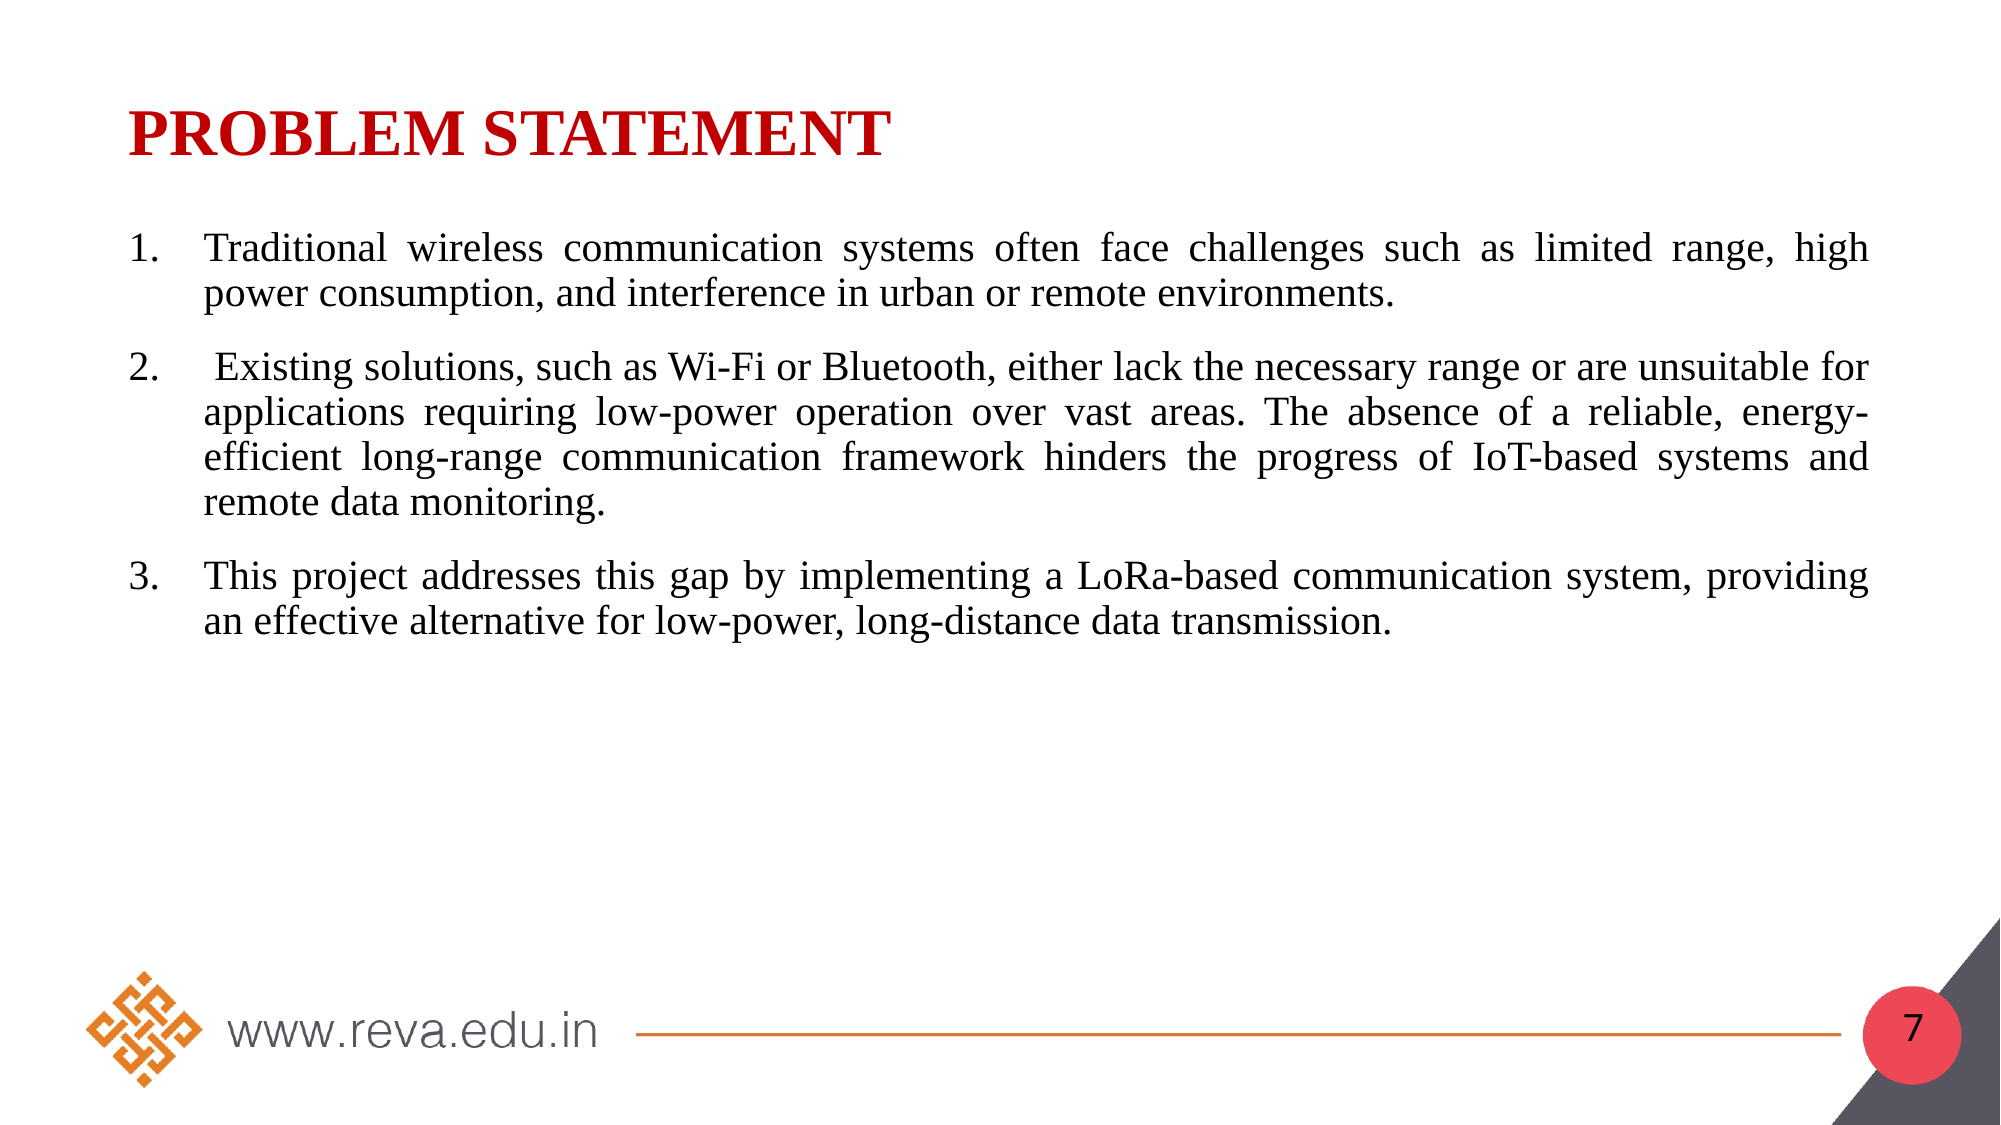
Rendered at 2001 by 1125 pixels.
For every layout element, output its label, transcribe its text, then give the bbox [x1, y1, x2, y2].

list Traditional wireless communication systems often face challenges such as limited range, high power consumption, and interference in urban or remote environments. Existing solutions, such as Wi-Fi or Bluetooth, either lack the necessary range or are unsuitable for applications requiring low-power operation over vast areas. The absence of a reliable, energy-efficient long-range communication framework hinders the progress of IoT-based systems and remote data monitoring. This project addresses this gap by implementing a LoRa-based communication system, providing an effective alternative for low-power, long-distance data transmission. [114, 217, 1886, 969]
slide_number 7 [1864, 999, 1963, 1060]
picture [0, 0, 2000, 1125]
title PROBLEM STATEMENT [114, 64, 1134, 203]
